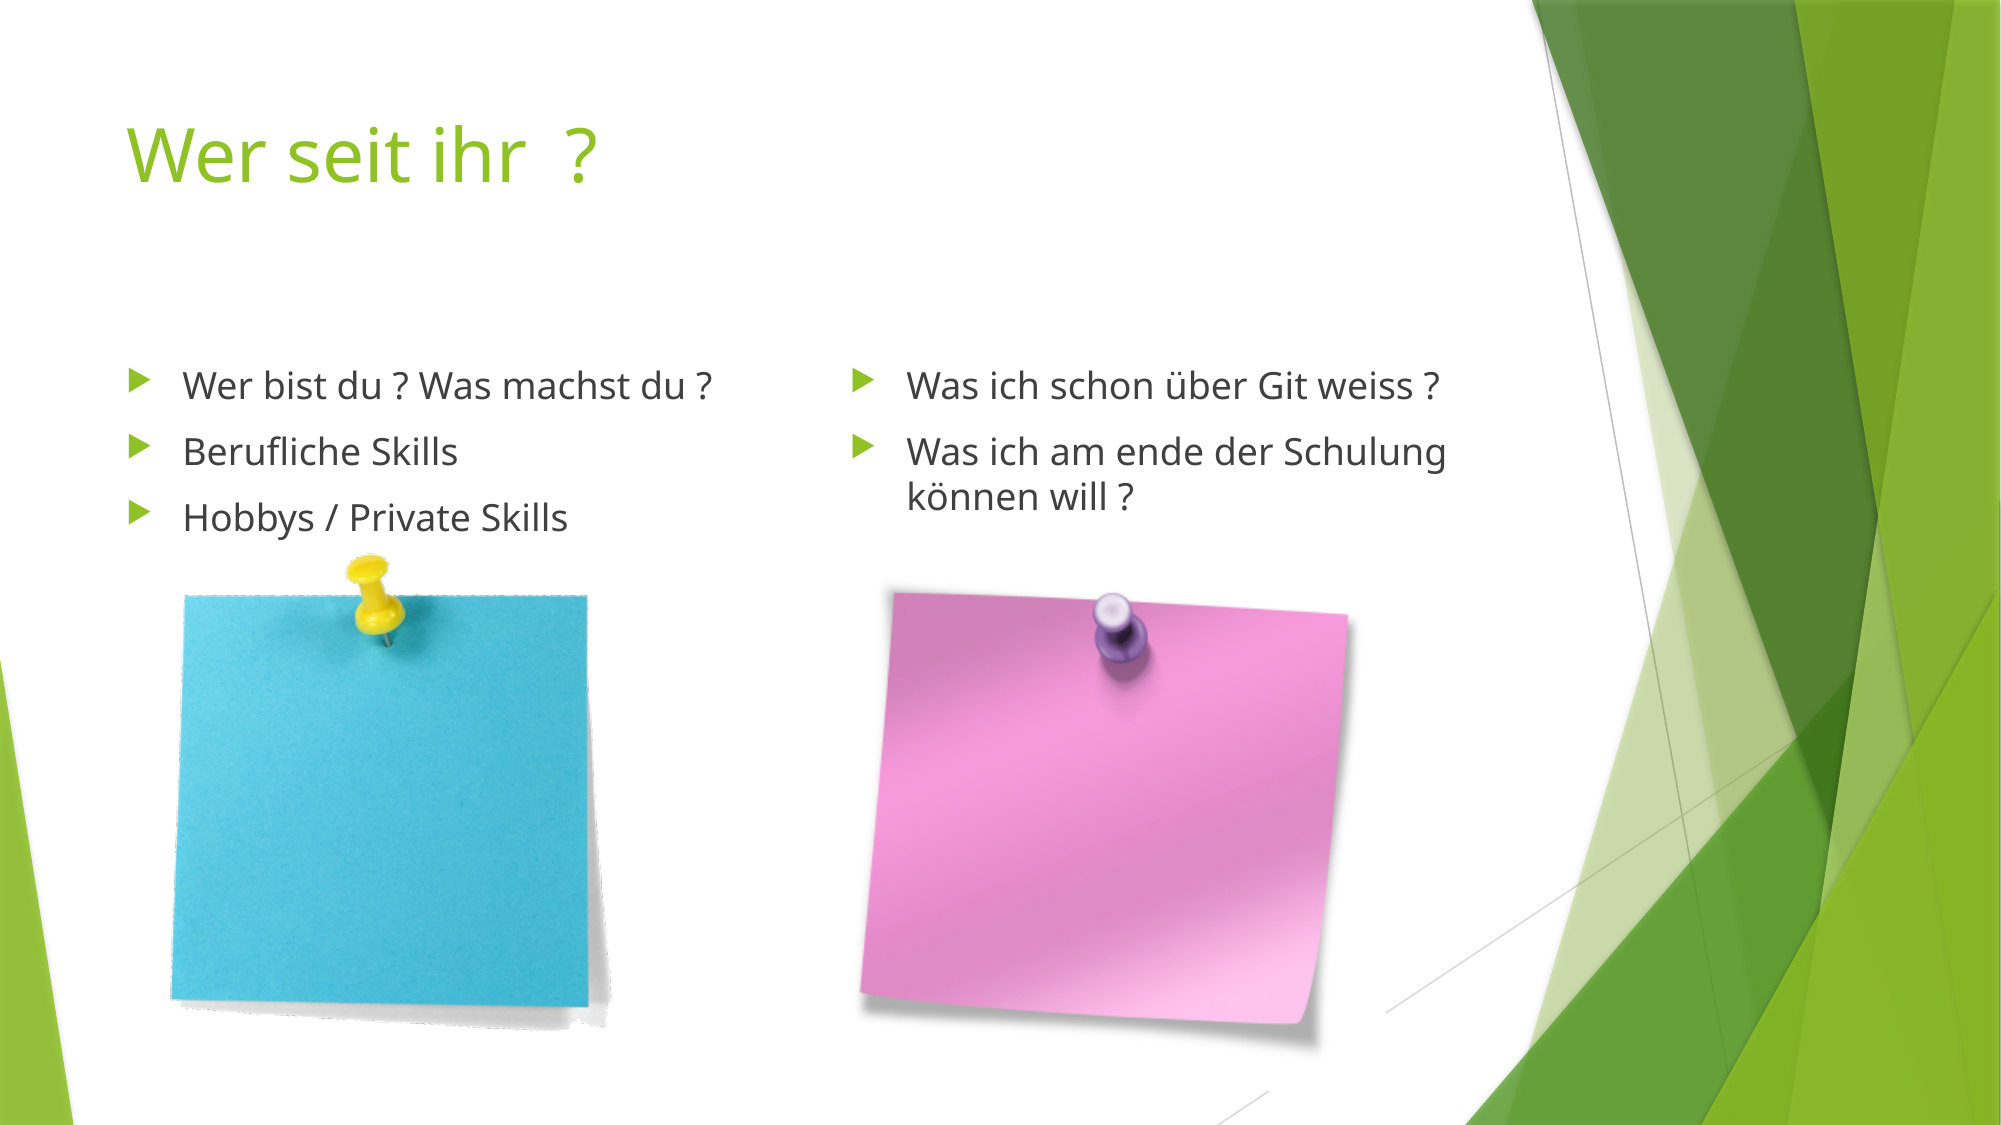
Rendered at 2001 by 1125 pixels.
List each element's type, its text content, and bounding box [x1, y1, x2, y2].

list Wer bist du ? Was machst du ? Berufliche Skills Hobbys / Private Skills [111, 354, 798, 992]
title Wer seit ihr ? [111, 99, 1522, 317]
list Was ich schon über Git weiss ? Was ich am ende der Schulung können will ? [834, 354, 1522, 992]
picture [830, 561, 1386, 1092]
picture [143, 545, 651, 1079]
